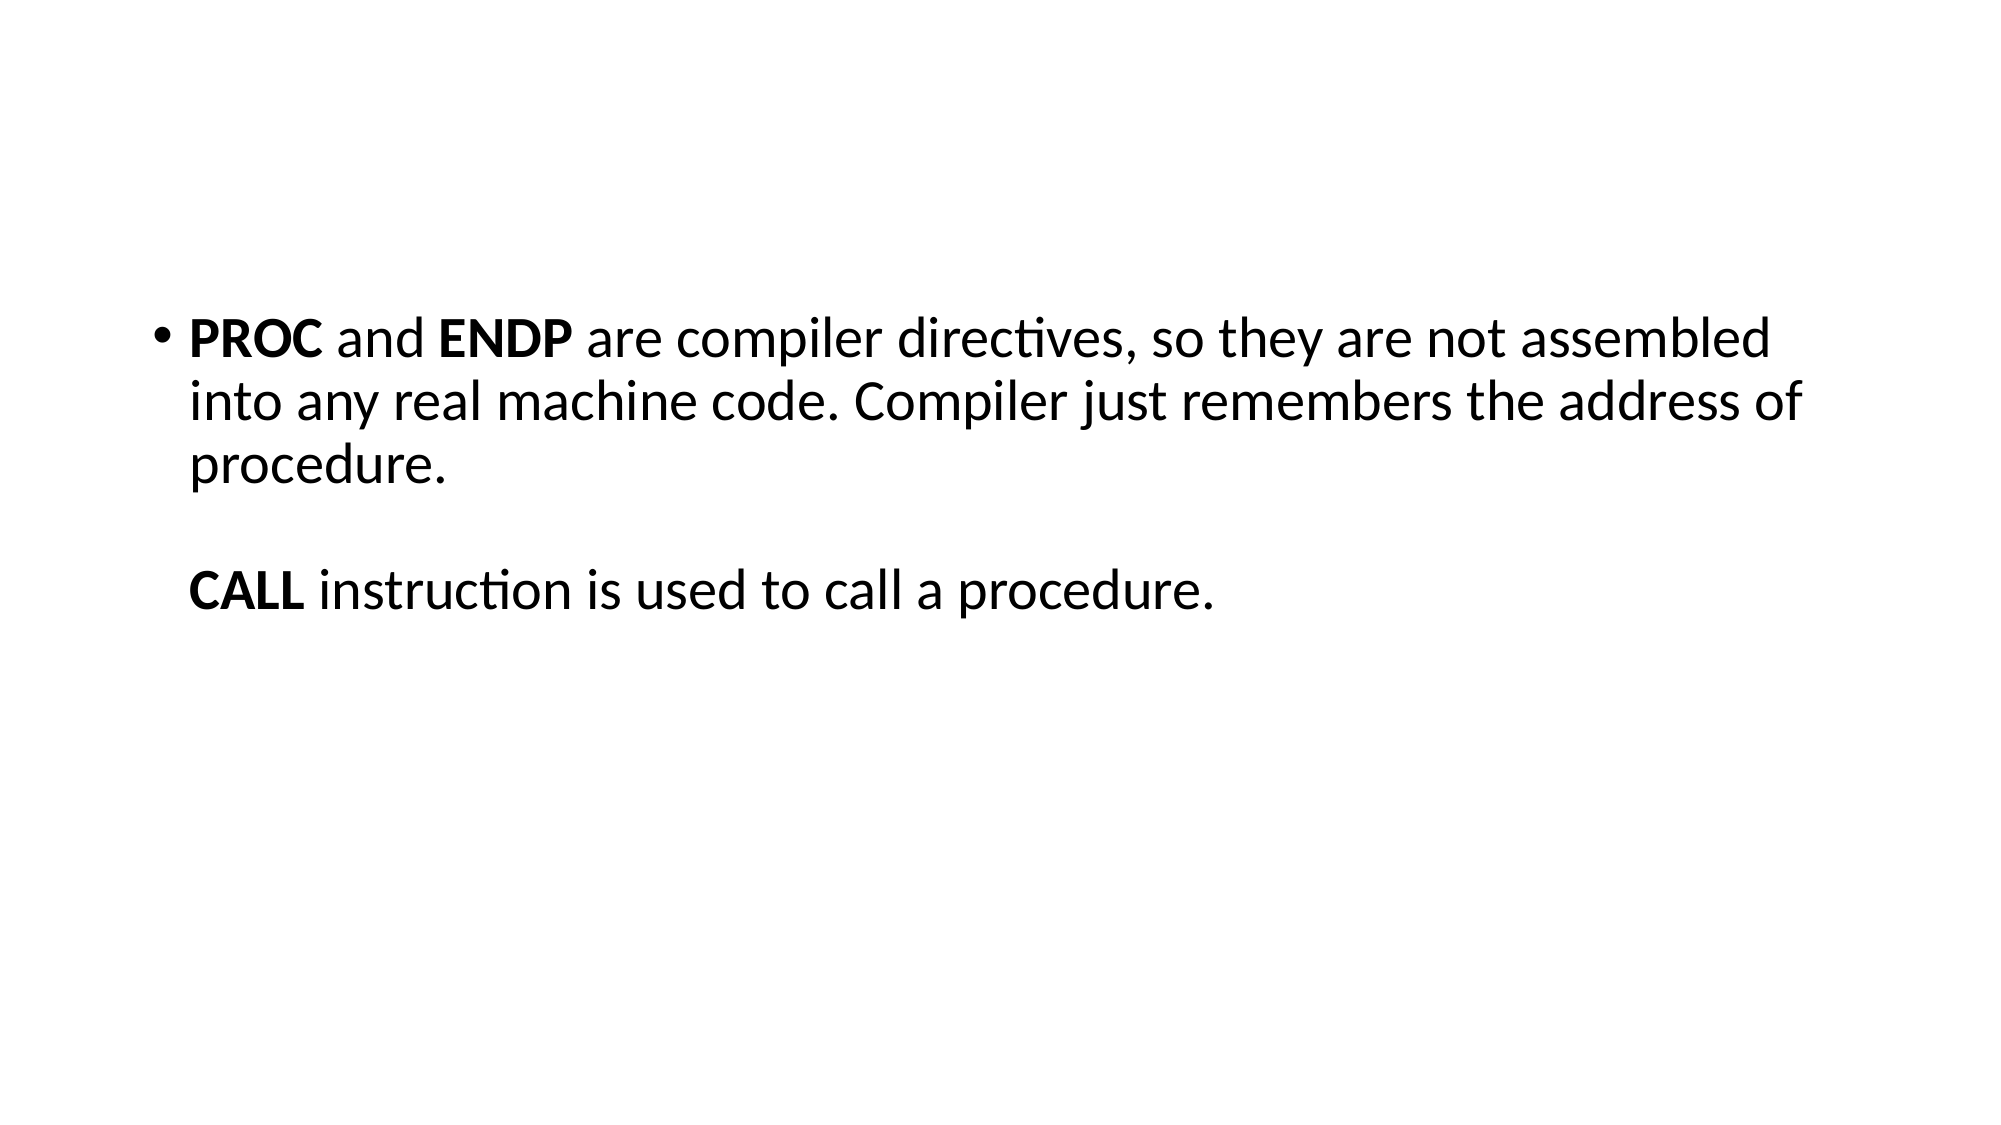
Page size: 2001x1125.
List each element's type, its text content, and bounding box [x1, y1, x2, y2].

list PROC and ENDP are compiler directives, so they are not assembled into any real machine code. Compiler just remembers the address of procedure. CALL instruction is used to call a procedure. [137, 299, 1863, 1014]
